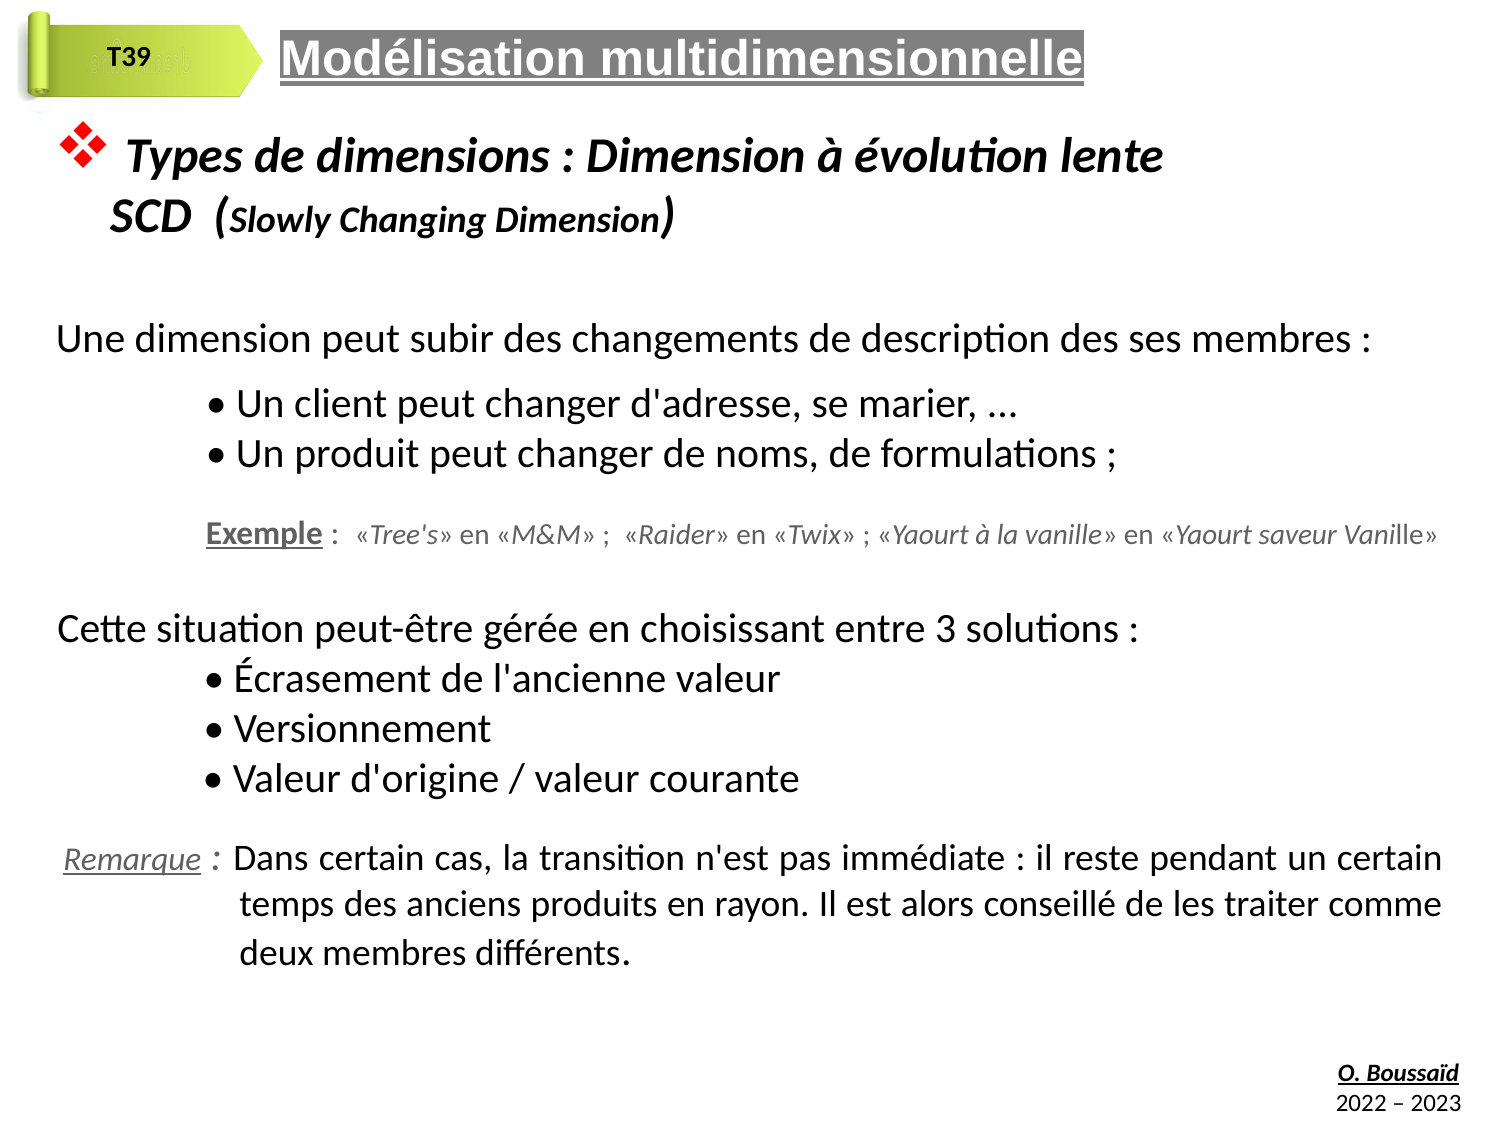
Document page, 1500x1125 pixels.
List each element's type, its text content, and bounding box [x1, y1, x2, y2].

picture [17, 3, 266, 113]
text_box Modélisation multidimensionnelle [265, 17, 1132, 93]
text_box Types de dimensions : Dimension à évolution lente SCD (Slowly Changing Dimension) [39, 115, 1282, 251]
text_box Une dimension peut subir des changements de description des ses membres : • Un client peut changer d'adresse, se marier, ... • Un produit peut changer de noms, de formulations ; Exemple : «Tree's» en «M&M» ; «Raider» en «Twix» ; «Yaourt à la vanille» en «Yaourt saveur Vanille» Cette situation peut-être gérée en choisissant entre 3 solutions : • Écrasement de l'ancienne valeur • Versionnement • Valeur d'origine / valeur courante Remarque : Dans certain cas, la transition n'est pas immédiate : il reste pendant un certain temps des anciens produits en rayon. Il est alors conseillé de les traiter comme deux membres différents. [41, 303, 1459, 981]
